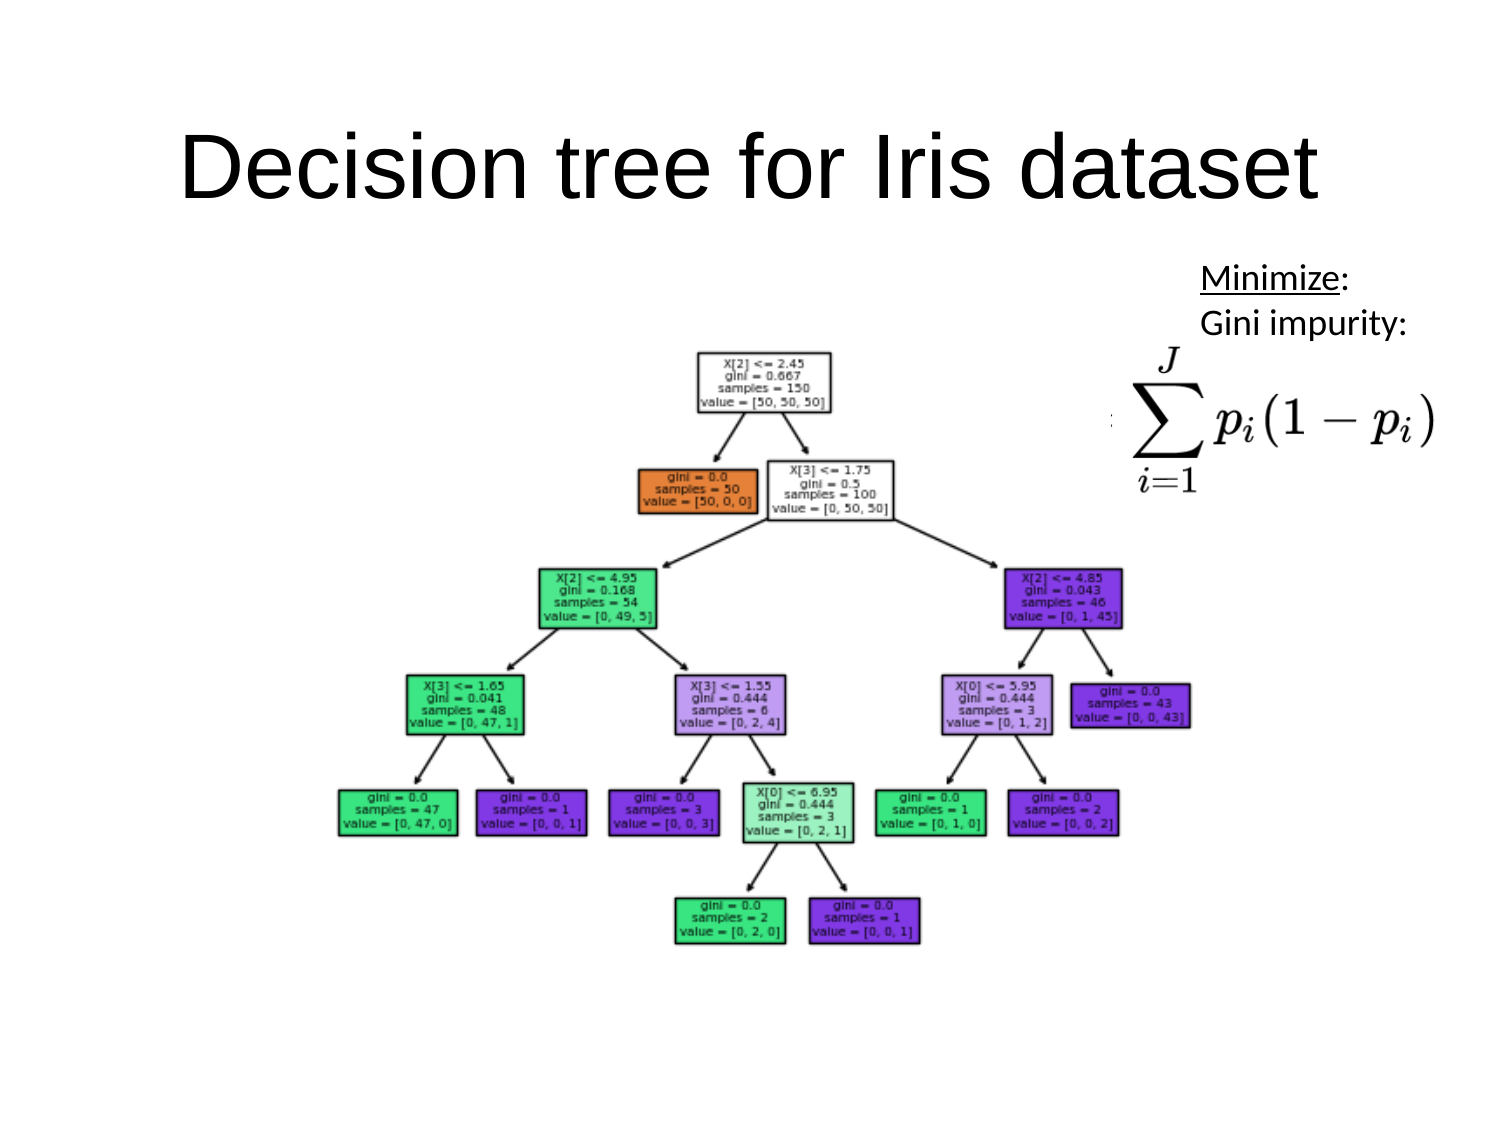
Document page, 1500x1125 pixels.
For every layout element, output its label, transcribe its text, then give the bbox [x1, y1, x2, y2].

text_box Minimize: Gini impurity: [1308, 245, 1424, 331]
title Decision tree for Iris dataset [103, 59, 1397, 278]
picture [192, 229, 1453, 1065]
